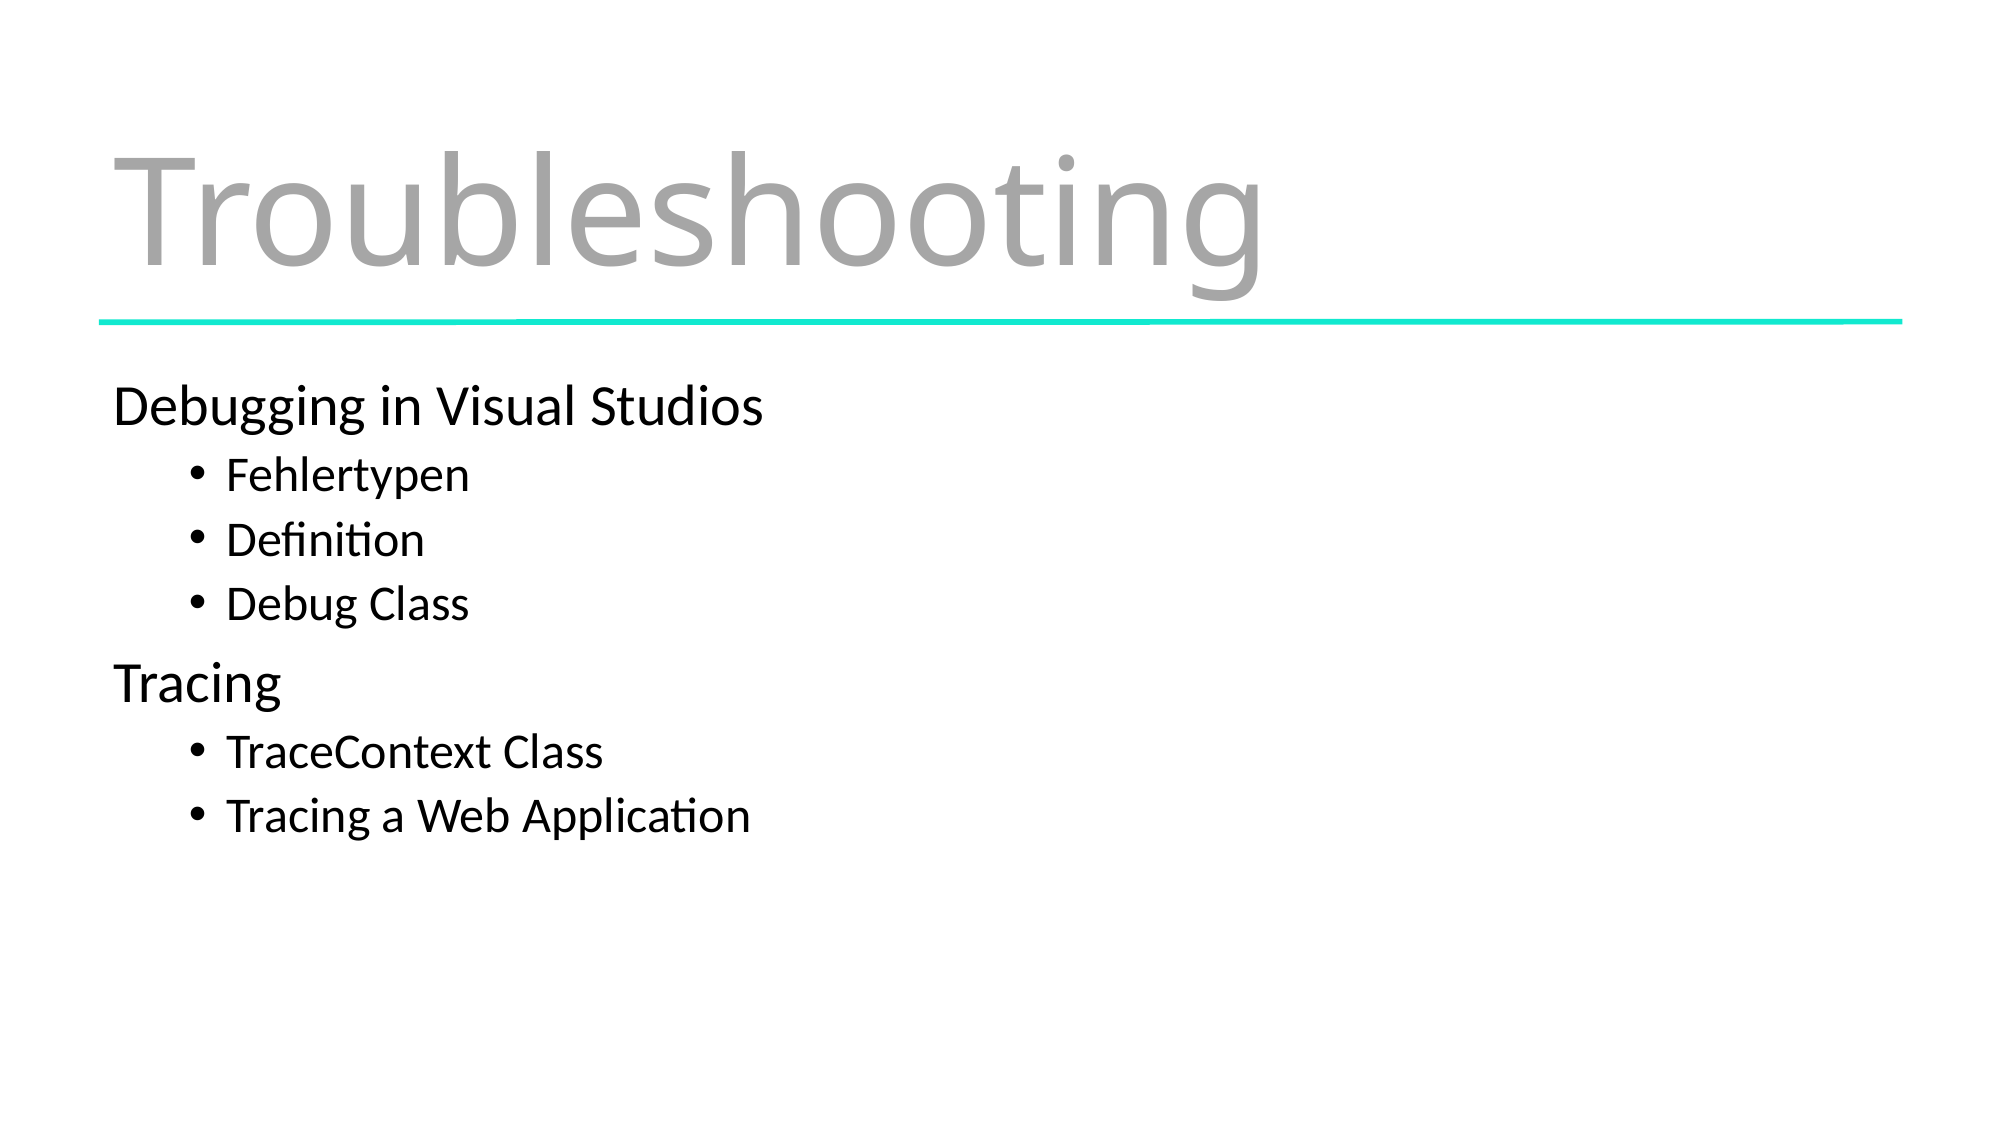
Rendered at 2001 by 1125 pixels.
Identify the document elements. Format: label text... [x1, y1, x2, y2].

text_box Debugging in Visual Studios Fehlertypen Definition Debug Class Tracing TraceContext Class Tracing a Web Application [98, 367, 1863, 1014]
subtitle Troubleshooting [98, 35, 1613, 306]
